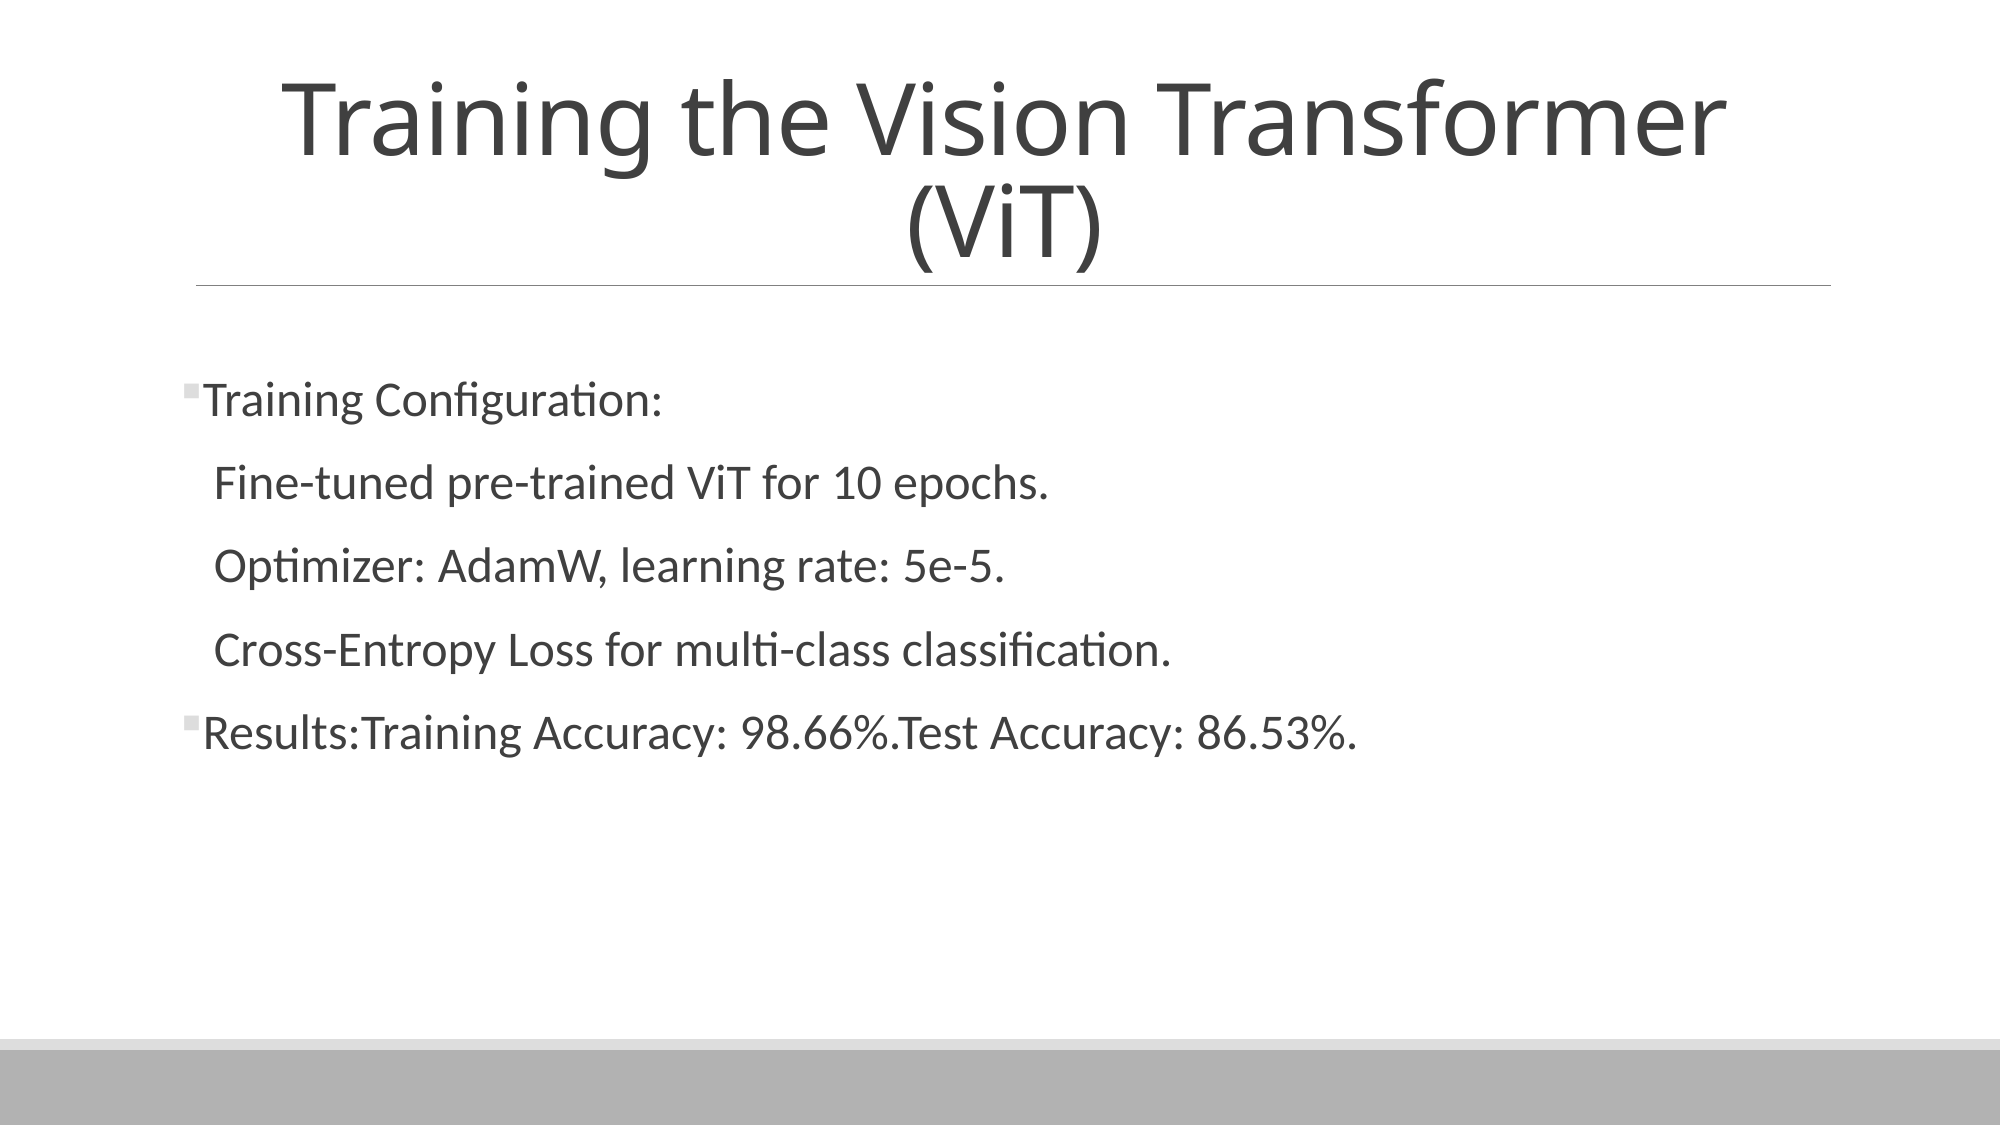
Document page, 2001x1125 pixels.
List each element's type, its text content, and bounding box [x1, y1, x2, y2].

list Training Configuration: Fine-tuned pre-trained ViT for 10 epochs. Optimizer: AdamW, learning rate: 5e-5. Cross-Entropy Loss for multi-class classification. Results:Training Accuracy: 98.66%.Test Accuracy: 86.53%. [180, 366, 1830, 904]
title Training the Vision Transformer (ViT) [180, 47, 1830, 285]
